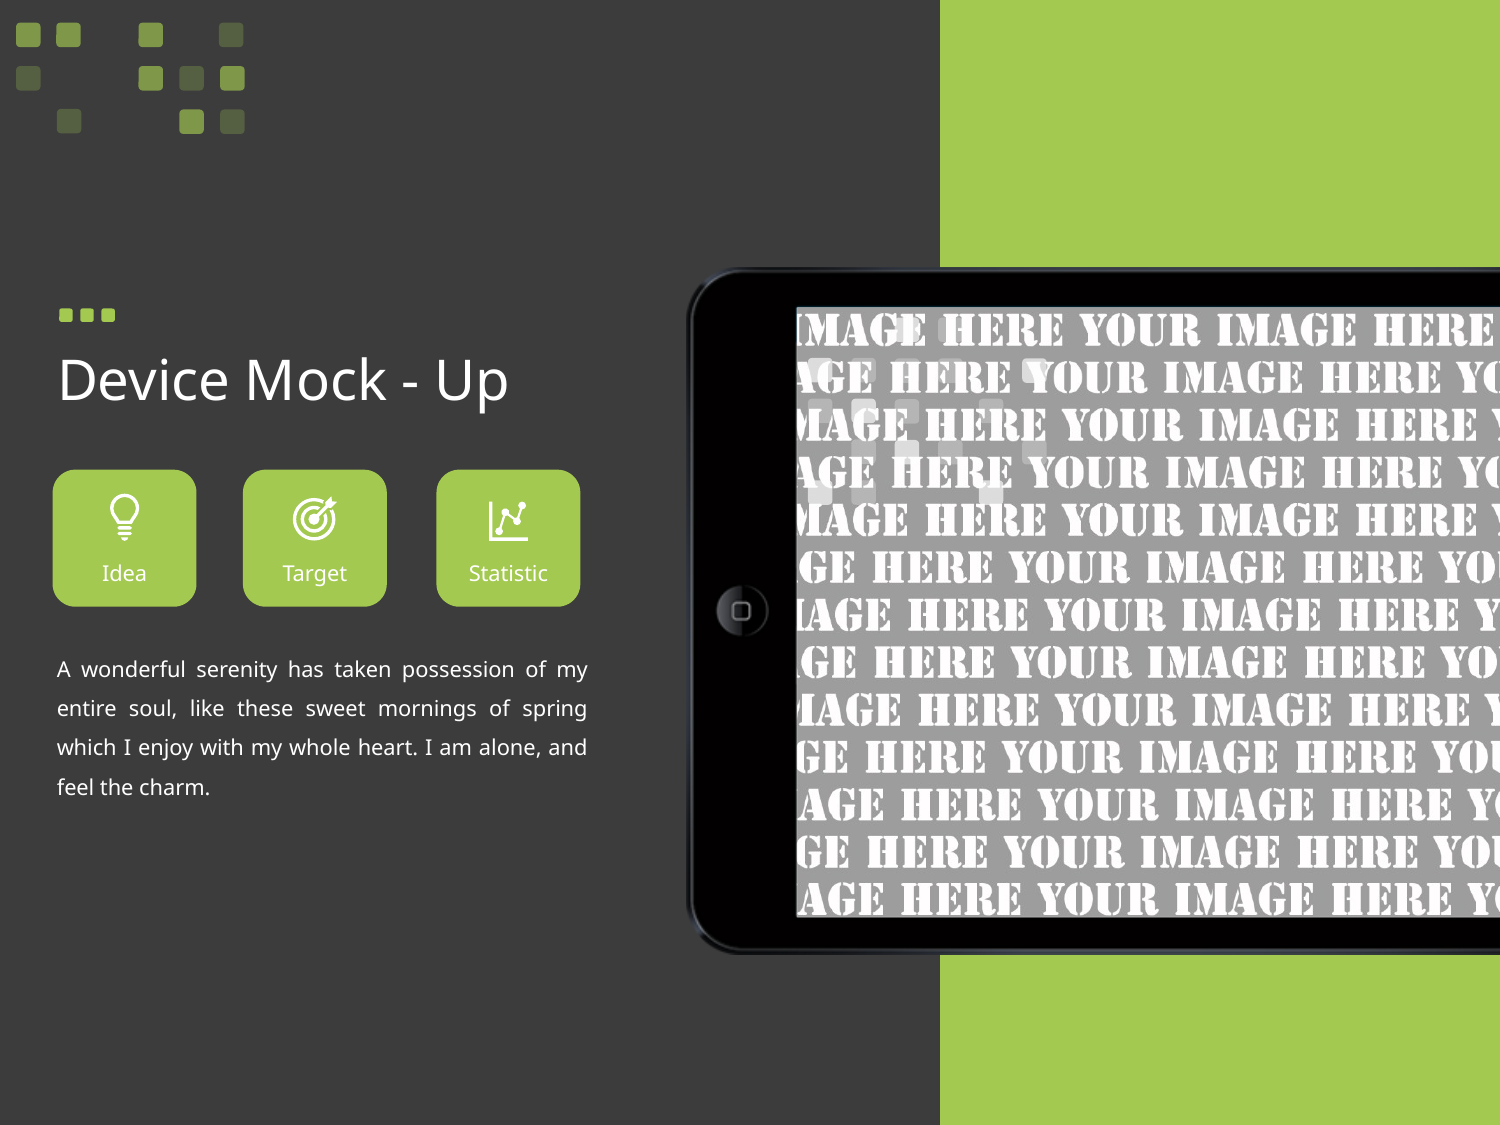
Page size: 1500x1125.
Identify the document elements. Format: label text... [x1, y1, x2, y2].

text_box [435, 468, 582, 551]
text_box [110, 493, 140, 541]
text_box [437, 593, 580, 608]
text_box Idea [42, 551, 208, 593]
text_box [939, 0, 1500, 267]
text_box [51, 468, 198, 551]
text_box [15, 22, 245, 134]
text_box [292, 496, 338, 541]
text_box [241, 468, 388, 551]
picture [686, 267, 1500, 956]
title Device Mock - Up [42, 301, 686, 465]
text_box [53, 593, 196, 608]
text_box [807, 317, 1047, 505]
text_box [243, 593, 387, 608]
text_box Target [232, 551, 398, 593]
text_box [59, 308, 115, 322]
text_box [489, 501, 528, 541]
text_box Statistic [425, 551, 591, 593]
text_box [939, 956, 1500, 1125]
text_box A wonderful serenity has taken possession of my entire soul, like these sweet mornings of spring which I enjoy with my whole heart. I am alone, and feel the charm. [42, 634, 604, 807]
